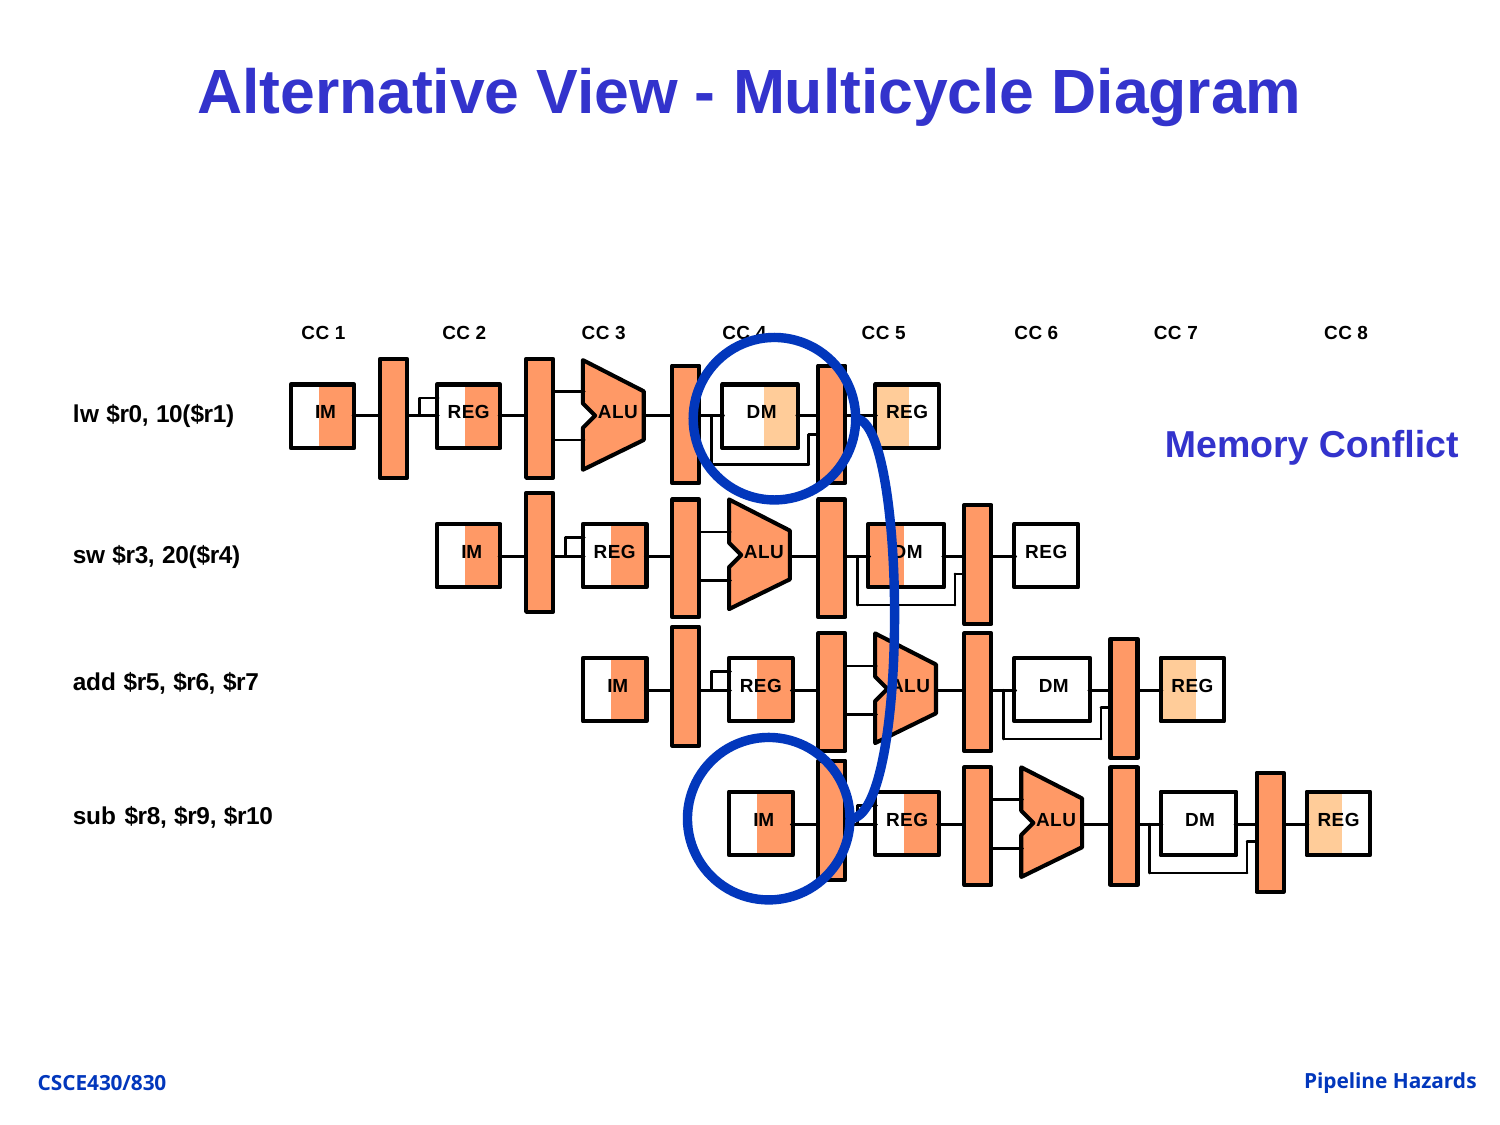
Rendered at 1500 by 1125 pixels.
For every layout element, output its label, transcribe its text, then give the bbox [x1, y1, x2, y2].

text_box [854, 418, 861, 819]
picture [72, 324, 1401, 894]
title Alternative View - Multicycle Diagram [162, 0, 1338, 188]
text_box Memory Conflict [1405, 412, 1474, 473]
